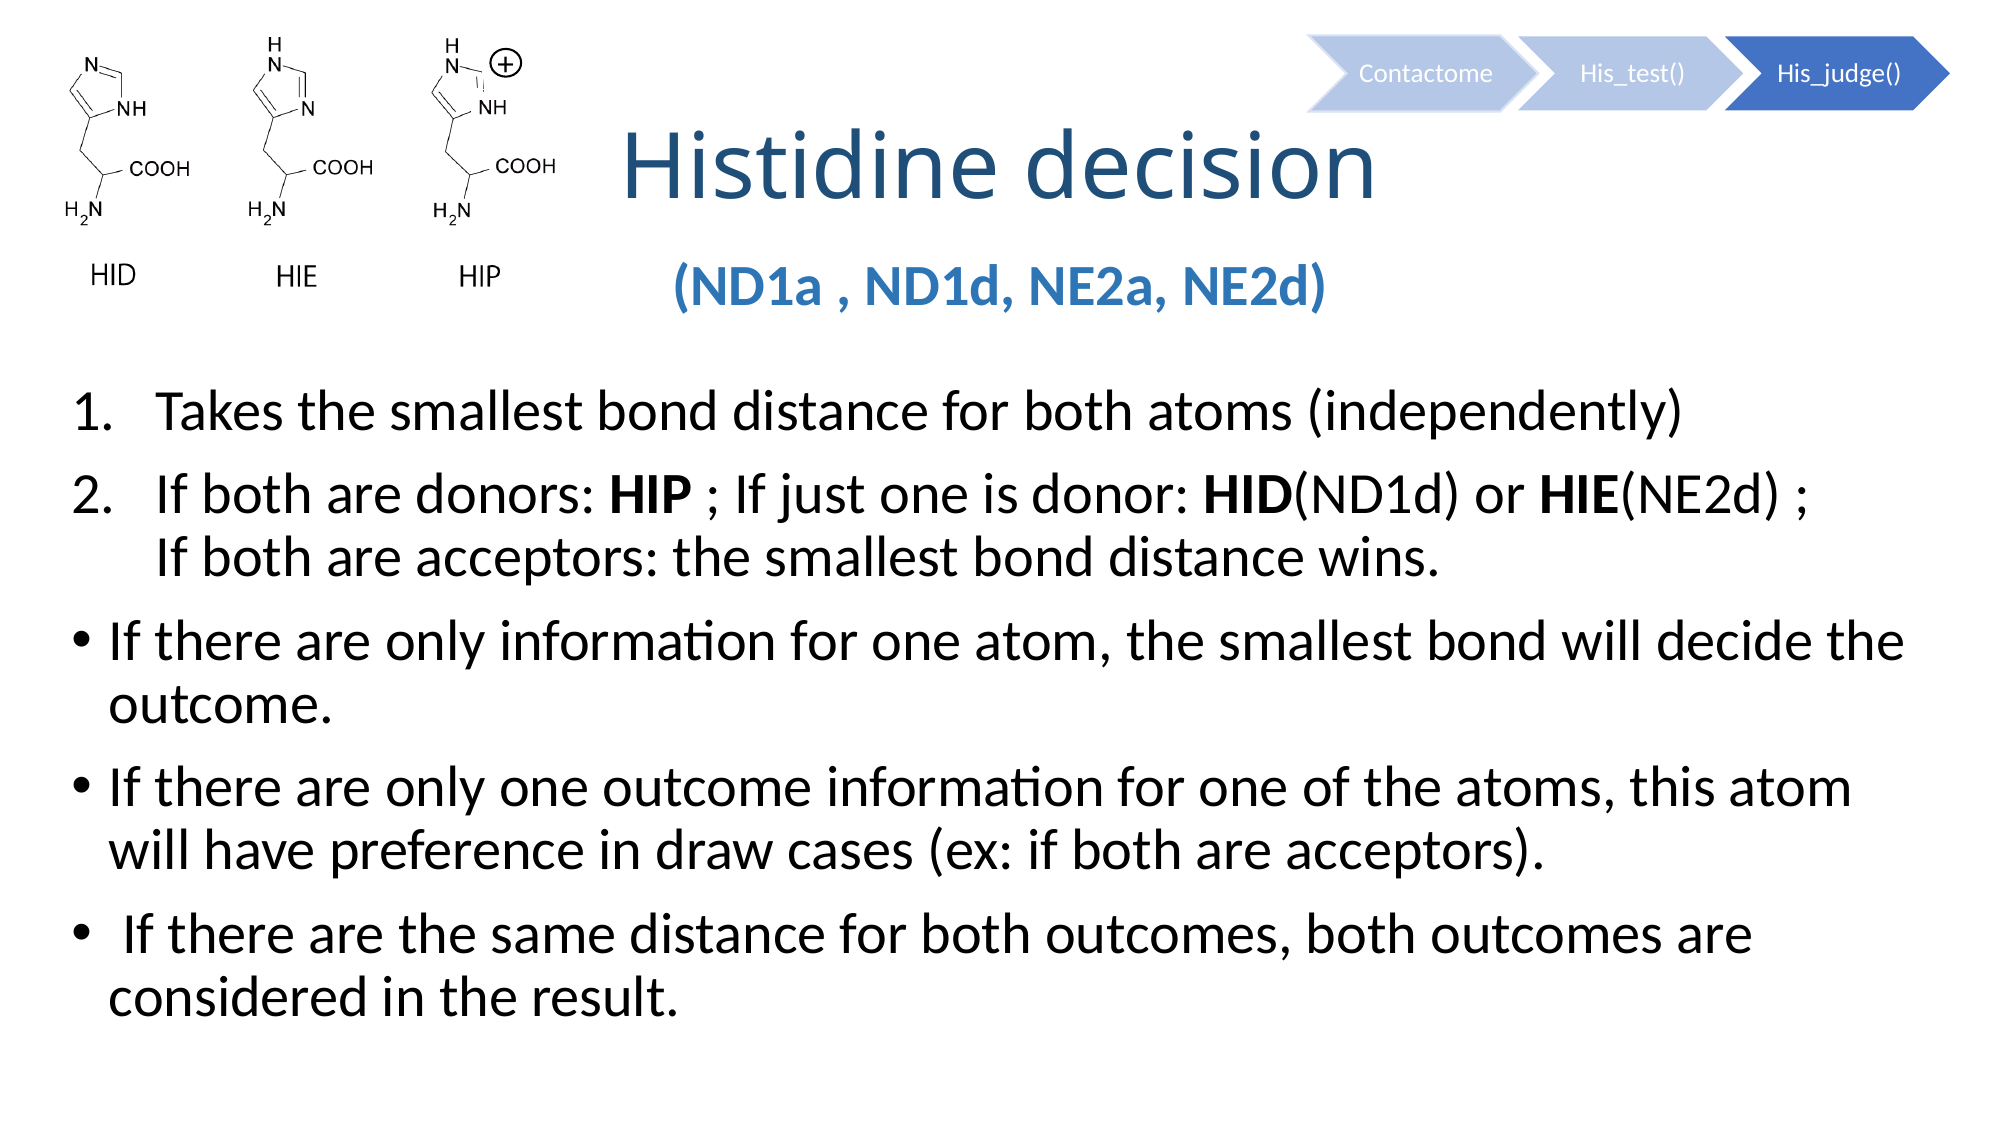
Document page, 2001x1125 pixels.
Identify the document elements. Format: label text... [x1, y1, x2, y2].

title Histidine decision [556, 59, 1863, 247]
picture [64, 34, 556, 296]
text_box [1308, 35, 1952, 112]
list (ND1a , ND1d, NE2a, NE2d) Takes the smallest bond distance for both atoms (independently) If both are donors: HIP ; If just one is donor: HID(ND1d) or HIE(NE2d) ; If both are acceptors: the smallest bond distance wins. If there are only information for one atom, the smallest bond will decide the outcome. If there are only one outcome information for one of the atoms, this atom will have preference in draw cases (ex: if both are acceptors). If there are the same distance for both outcomes, both outcomes are considered in the result. [56, 247, 1944, 1125]
